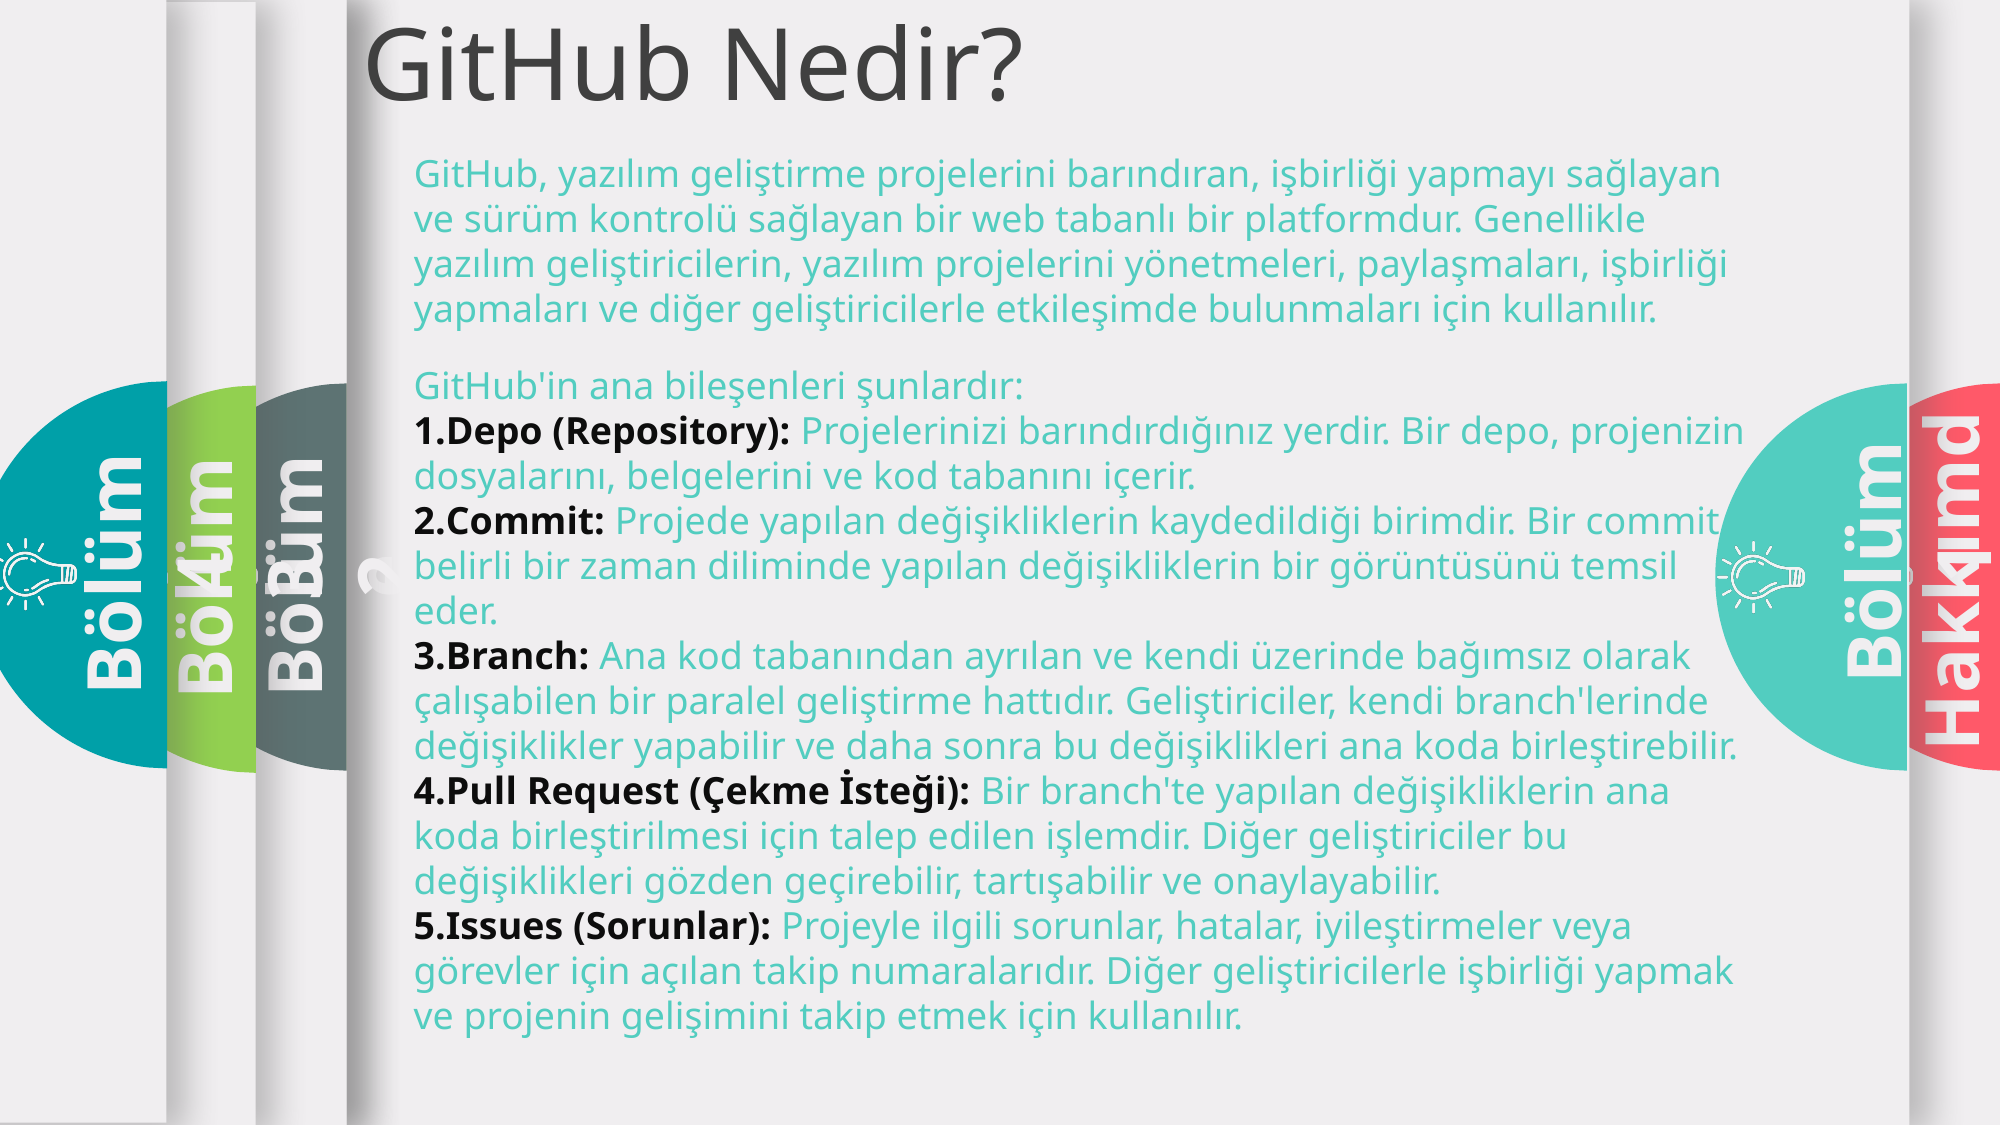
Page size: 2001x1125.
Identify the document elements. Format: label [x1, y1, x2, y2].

text_box [347, 0, 1926, 1125]
text_box [0, 2, 256, 1125]
text_box [505, 494, 778, 618]
text_box [914, 515, 1176, 618]
text_box [0, 0, 168, 1123]
text_box [168, 0, 347, 1125]
text_box [1926, 0, 2000, 1125]
